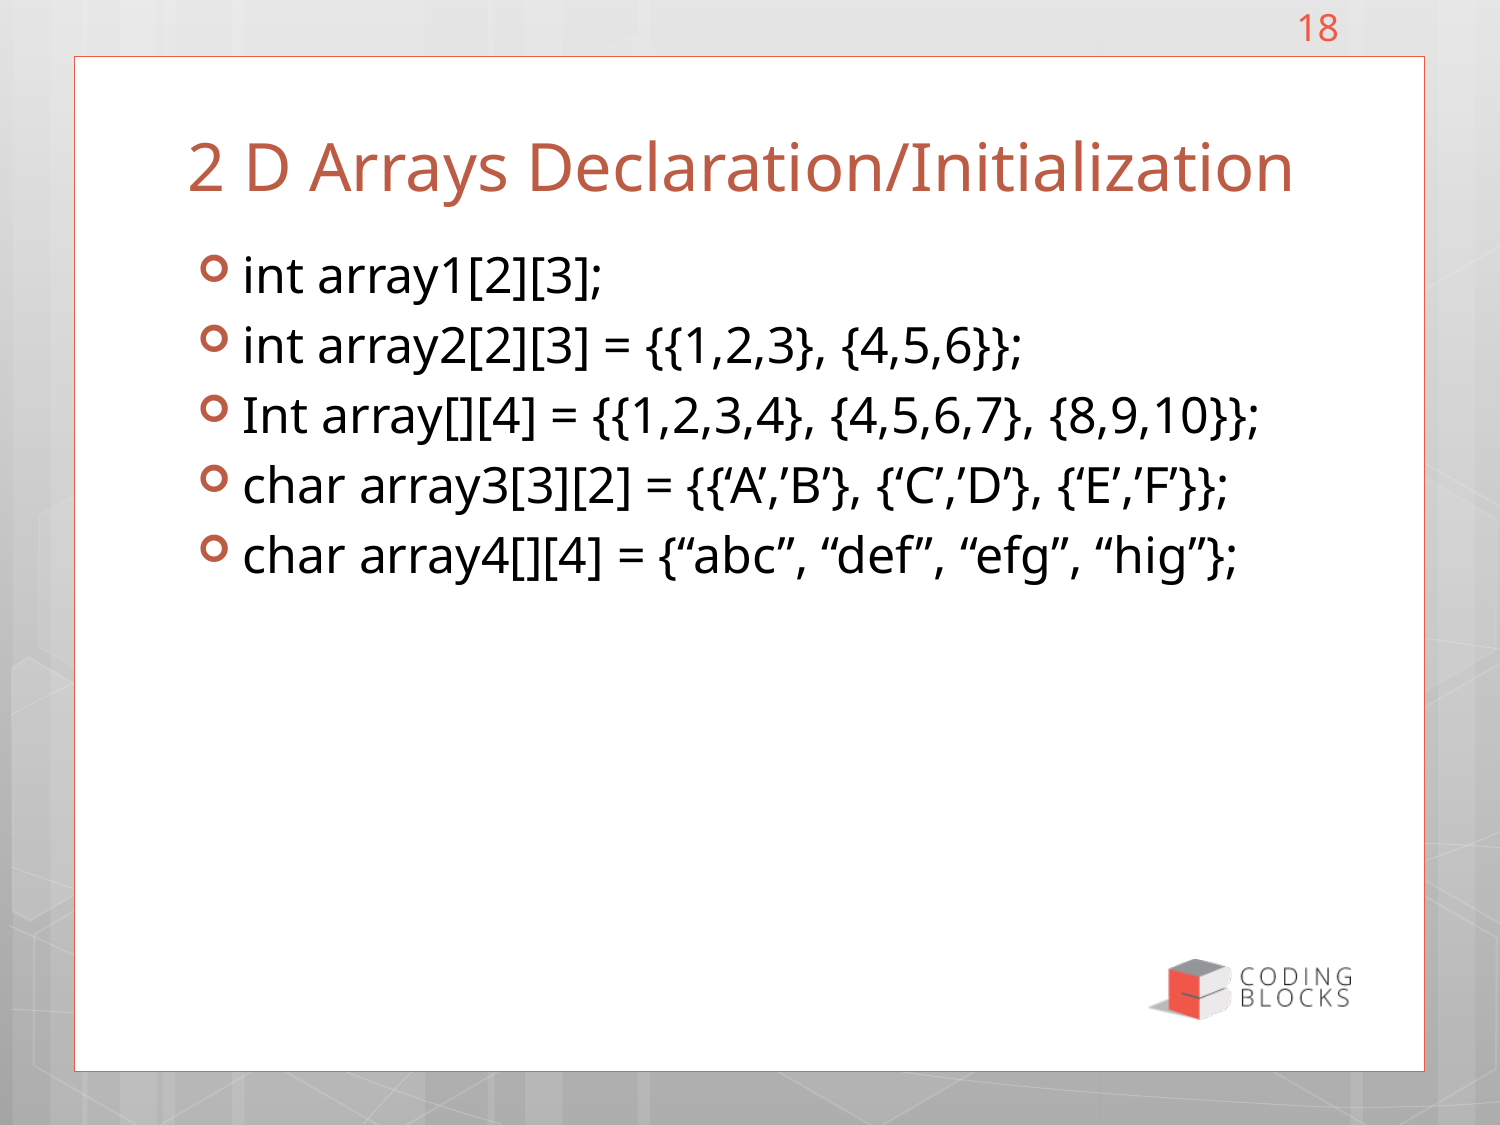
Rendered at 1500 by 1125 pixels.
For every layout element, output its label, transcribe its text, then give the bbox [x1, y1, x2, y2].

slide_number 18 [1281, 0, 1500, 37]
picture [1146, 959, 1351, 1021]
title 2 D Arrays Declaration/Initialization [172, 118, 1352, 213]
list int array1[2][3]; int array2[2][3] = {{1,2,3}, {4,5,6}}; Int array[][4] = {{1,2,3,4}, {4,5,6,7}, {8,9,10}}; char array3[3][2] = {{‘A’,’B’}, {‘C’,’D’}, {‘E’,’F’}}; char array4[][4] = {“abc”, “def”, “efg”, “hig”}; [171, 236, 1351, 957]
